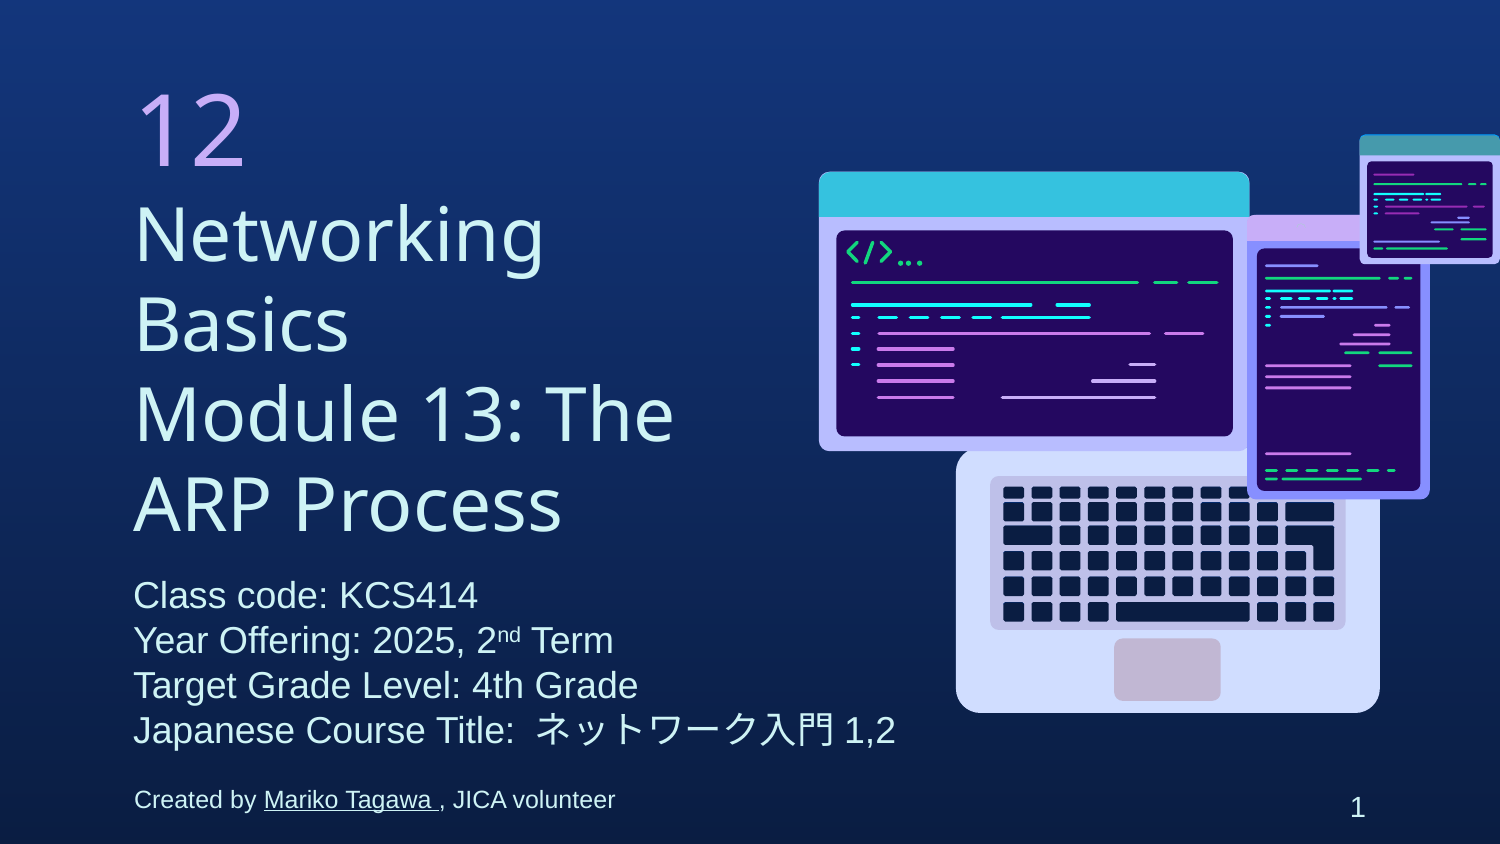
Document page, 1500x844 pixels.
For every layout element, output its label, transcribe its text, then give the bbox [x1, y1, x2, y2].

text_box [1257, 526, 1278, 545]
text_box [1003, 552, 1025, 571]
text_box [1087, 486, 1109, 499]
text_box [1172, 551, 1194, 571]
text_box [1172, 502, 1194, 522]
text_box [990, 476, 1346, 630]
text_box [955, 449, 1380, 713]
text_box [1059, 525, 1081, 545]
text_box [1228, 503, 1250, 522]
text_box [1116, 551, 1137, 571]
text_box [1031, 551, 1053, 571]
text_box [1087, 602, 1109, 622]
text_box [1359, 156, 1500, 265]
subtitle Class code: KCS414 Year Offering: 2025, 2nd Term Target Grade Level: 4th Grade Japanese Course Title: ネットワーク入門1,2 [118, 555, 922, 767]
title 12 Networking Basics Module 13: The ARP Process [118, 166, 788, 555]
text_box [836, 230, 1233, 437]
text_box [1116, 525, 1137, 545]
text_box [1247, 214, 1359, 241]
text_box [1264, 289, 1332, 293]
text_box [1144, 576, 1166, 597]
text_box [1285, 526, 1335, 571]
text_box [1003, 486, 1025, 499]
text_box [905, 260, 912, 266]
text_box [1031, 576, 1053, 597]
text_box [818, 171, 1250, 217]
text_box [1313, 603, 1335, 622]
text_box [1373, 323, 1391, 327]
text_box [818, 217, 1248, 452]
text_box [1200, 488, 1222, 499]
text_box [1116, 602, 1250, 622]
text_box [1373, 192, 1425, 196]
text_box [1257, 552, 1278, 571]
text_box [1257, 577, 1278, 597]
text_box [1339, 342, 1391, 346]
text_box [1200, 503, 1222, 522]
text_box [1031, 502, 1053, 522]
text_box [1279, 314, 1325, 318]
text_box [1228, 526, 1250, 545]
text_box [1087, 502, 1109, 522]
text_box [1343, 351, 1370, 355]
text_box [1264, 386, 1352, 390]
text_box [1285, 603, 1307, 622]
text_box [1087, 525, 1109, 545]
text_box [1144, 525, 1166, 545]
text_box 1 [874, 780, 1381, 826]
text_box [1144, 551, 1166, 571]
text_box [1332, 289, 1354, 293]
text_box [1264, 375, 1352, 379]
text_box [1264, 264, 1319, 268]
text_box [1059, 602, 1081, 622]
text_box [1256, 248, 1421, 491]
text_box [1003, 603, 1025, 622]
text_box [1059, 502, 1081, 522]
text_box [1114, 638, 1221, 701]
text_box [1367, 161, 1493, 258]
text_box [1378, 351, 1413, 355]
text_box [1003, 503, 1025, 522]
text_box [1116, 576, 1137, 597]
text_box [1059, 486, 1081, 499]
text_box [1228, 488, 1250, 499]
text_box [1200, 526, 1222, 545]
text_box [1172, 576, 1194, 597]
text_box [1285, 577, 1307, 597]
text_box [1359, 135, 1500, 156]
text_box [1172, 486, 1194, 499]
text_box [1425, 192, 1442, 196]
text_box [1264, 452, 1352, 456]
text_box [1144, 486, 1166, 499]
text_box [916, 260, 923, 266]
text_box [1228, 552, 1250, 571]
text_box [1003, 525, 1053, 545]
text_box [1285, 503, 1335, 522]
text_box [1003, 577, 1025, 597]
text_box [1059, 576, 1081, 597]
text_box [1264, 477, 1279, 481]
text_box [1087, 551, 1109, 571]
text_box [1144, 502, 1166, 522]
text_box [1200, 552, 1222, 571]
text_box [1378, 364, 1413, 368]
text_box [1264, 276, 1381, 280]
text_box [1228, 577, 1250, 597]
text_box [1388, 276, 1400, 280]
text_box [1116, 486, 1137, 499]
text_box [1116, 502, 1137, 522]
text_box [1352, 333, 1391, 337]
text_box [1403, 276, 1413, 280]
text_box [1172, 525, 1194, 545]
text_box [1200, 577, 1222, 597]
text_box [1281, 477, 1363, 481]
text_box [1257, 603, 1278, 622]
text_box [897, 260, 904, 266]
text_box [1257, 503, 1278, 522]
text_box [1313, 577, 1335, 597]
text_box [1247, 241, 1430, 500]
text_box [1264, 364, 1352, 368]
text_box [1087, 576, 1109, 597]
text_box [1031, 602, 1053, 622]
text_box [1031, 486, 1053, 499]
text_box Created by Mariko Tagawa , JICA volunteer [119, 775, 989, 821]
text_box [1059, 551, 1081, 571]
